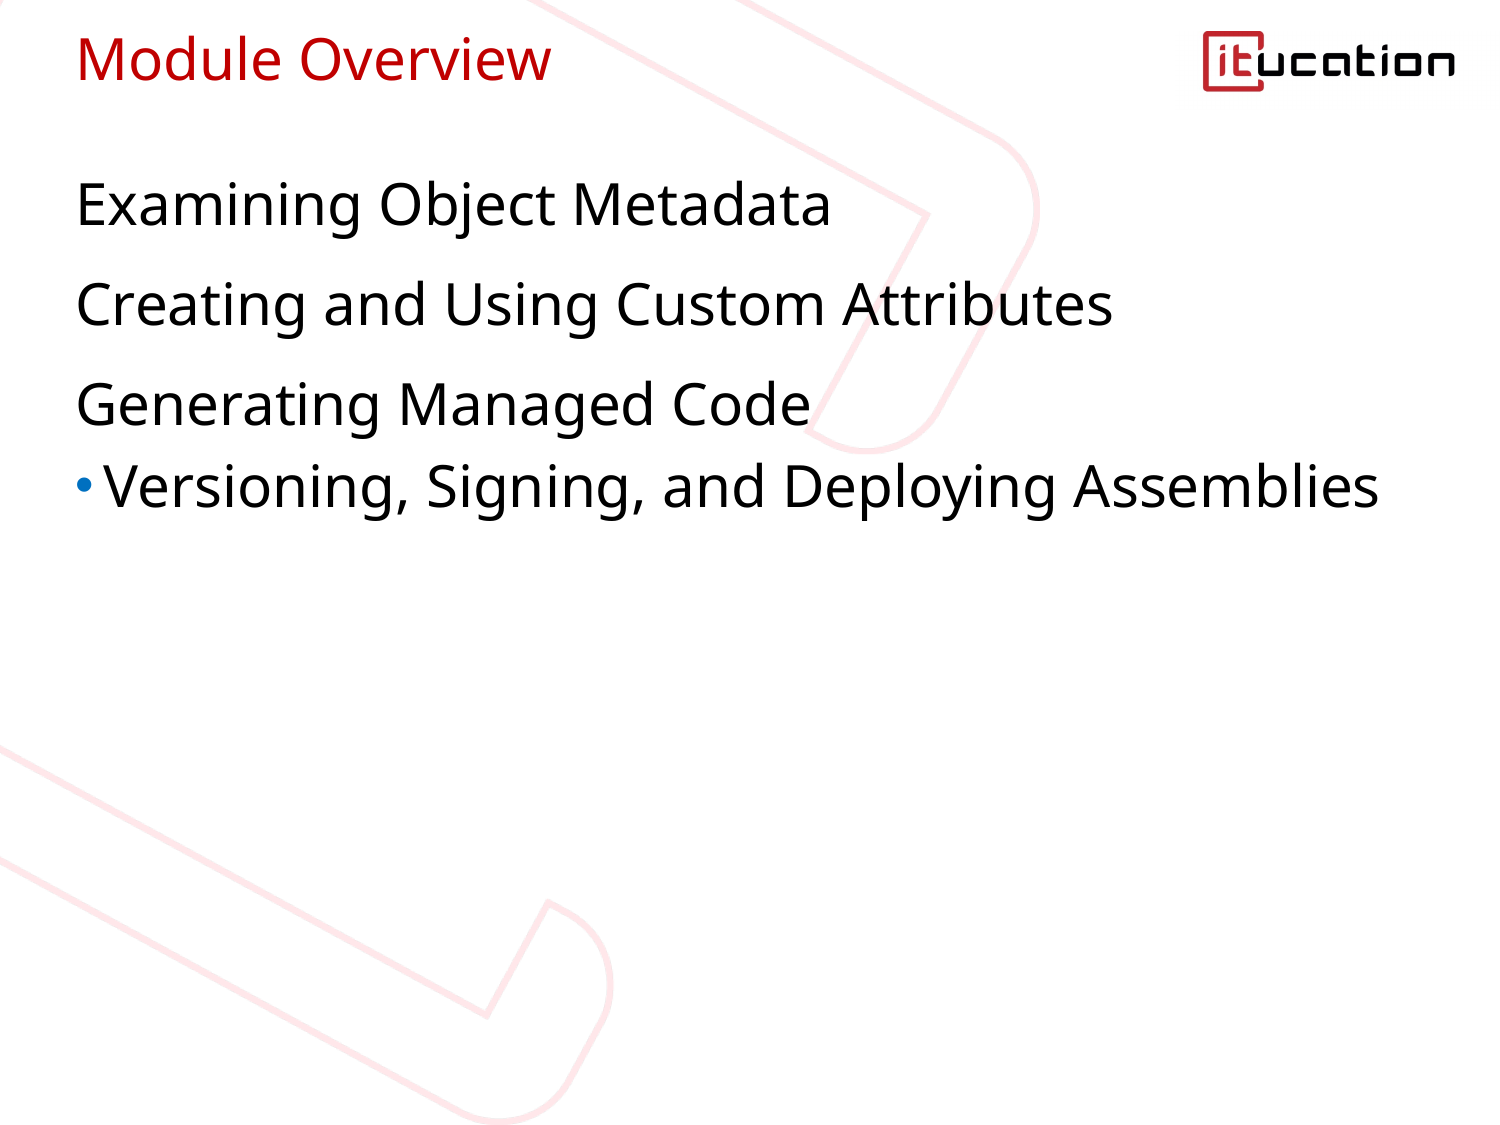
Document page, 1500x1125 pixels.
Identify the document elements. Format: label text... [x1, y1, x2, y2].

list Examining Object Metadata Creating and Using Custom Attributes Generating Managed Code Versioning, Signing, and Deploying Assemblies [74, 167, 1408, 1013]
picture [1188, 31, 1500, 110]
title Module Overview [75, 0, 1188, 126]
